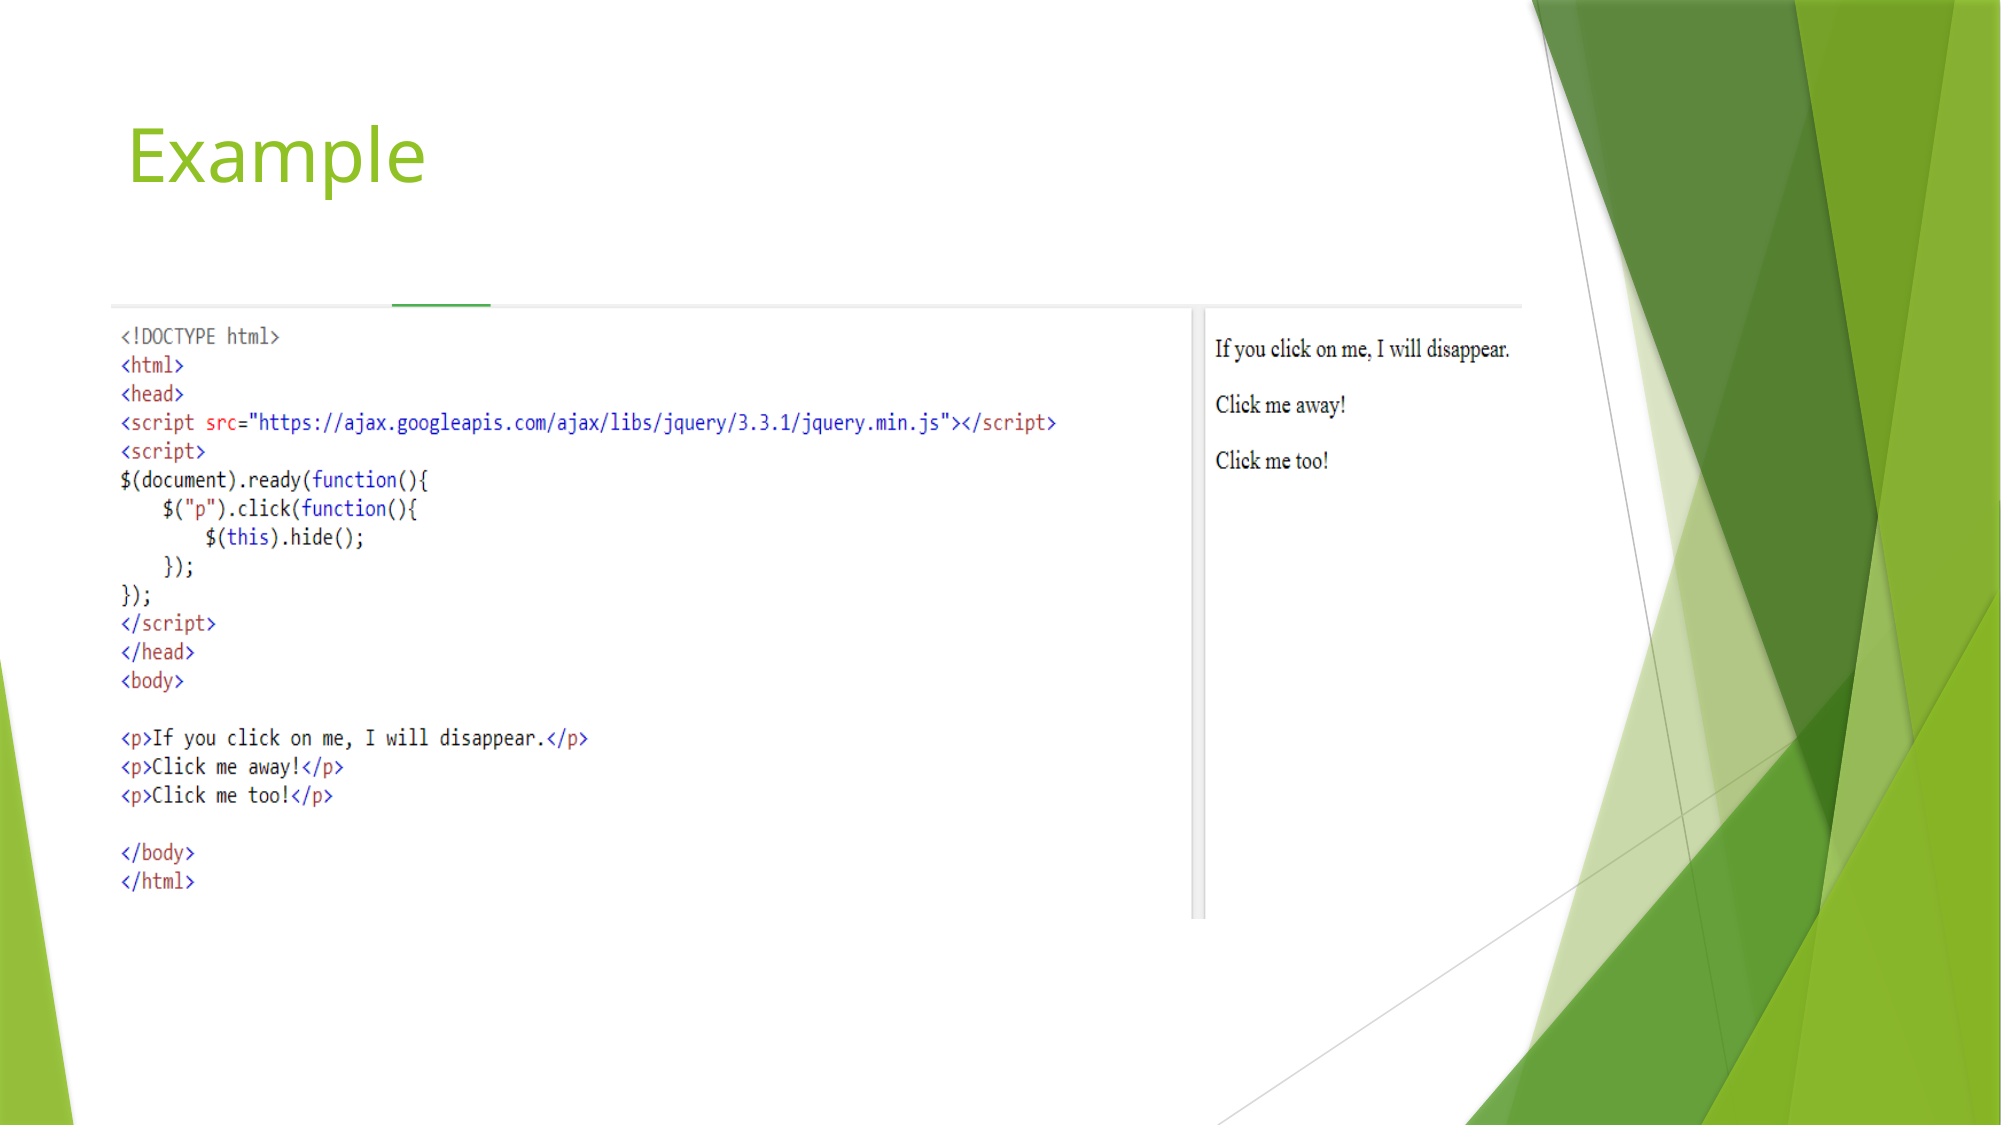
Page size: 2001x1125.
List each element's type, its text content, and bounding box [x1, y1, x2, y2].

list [110, 303, 1522, 920]
title Example [111, 99, 1522, 303]
